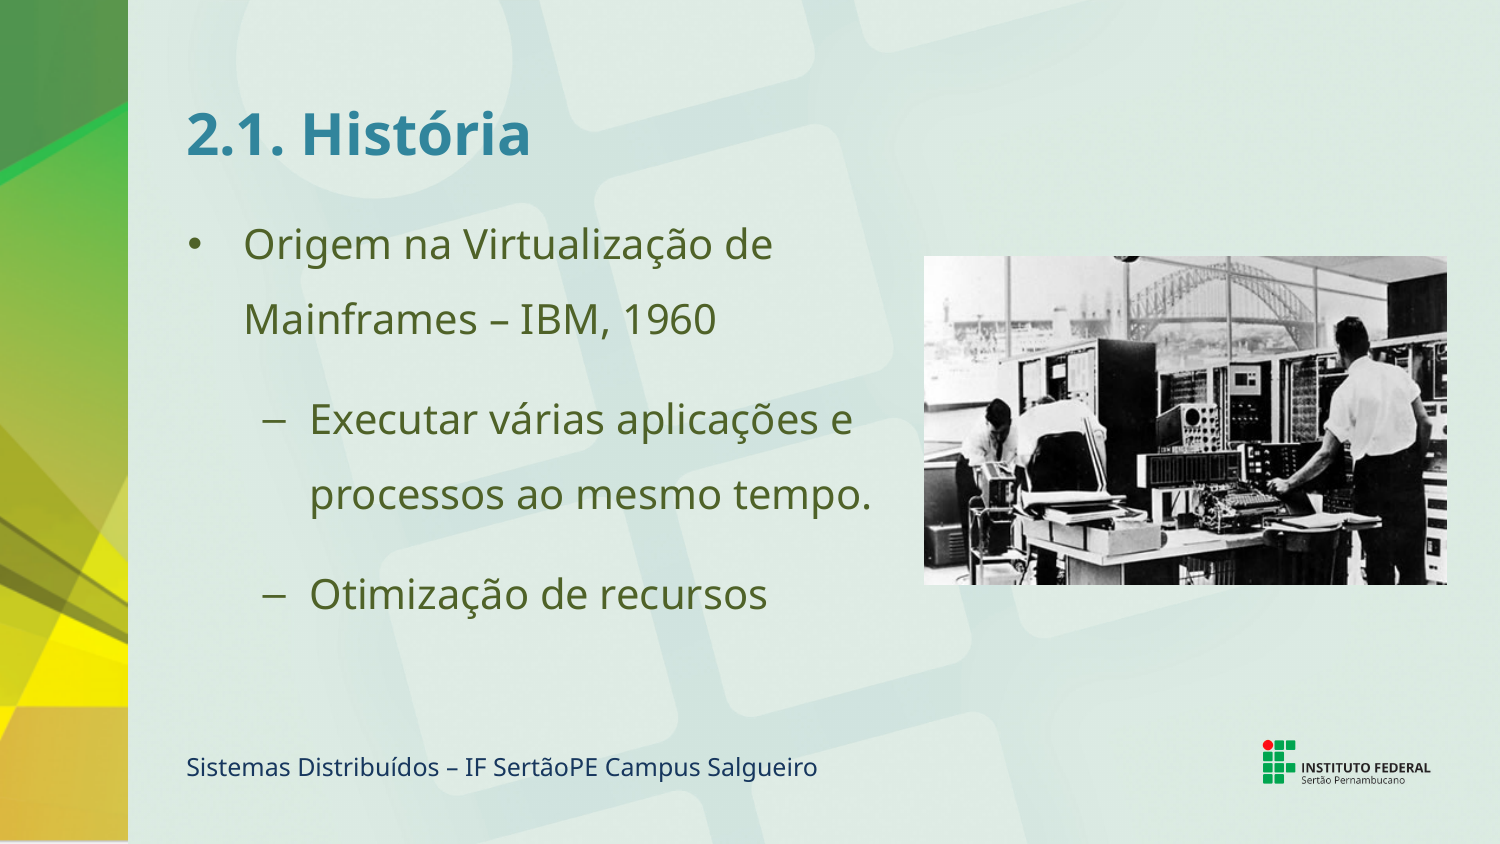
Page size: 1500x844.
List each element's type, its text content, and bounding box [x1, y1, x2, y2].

title Sistemas Distribuídos – IF SertãoPE Campus Salgueiro [171, 740, 1291, 793]
list 2.1. História [171, 32, 1447, 233]
picture [0, 0, 1500, 844]
text_box Origem na Virtualização de Mainframes – IBM, 1960 Executar várias aplicações e processos ao mesmo tempo. Otimização de recursos [172, 185, 963, 718]
